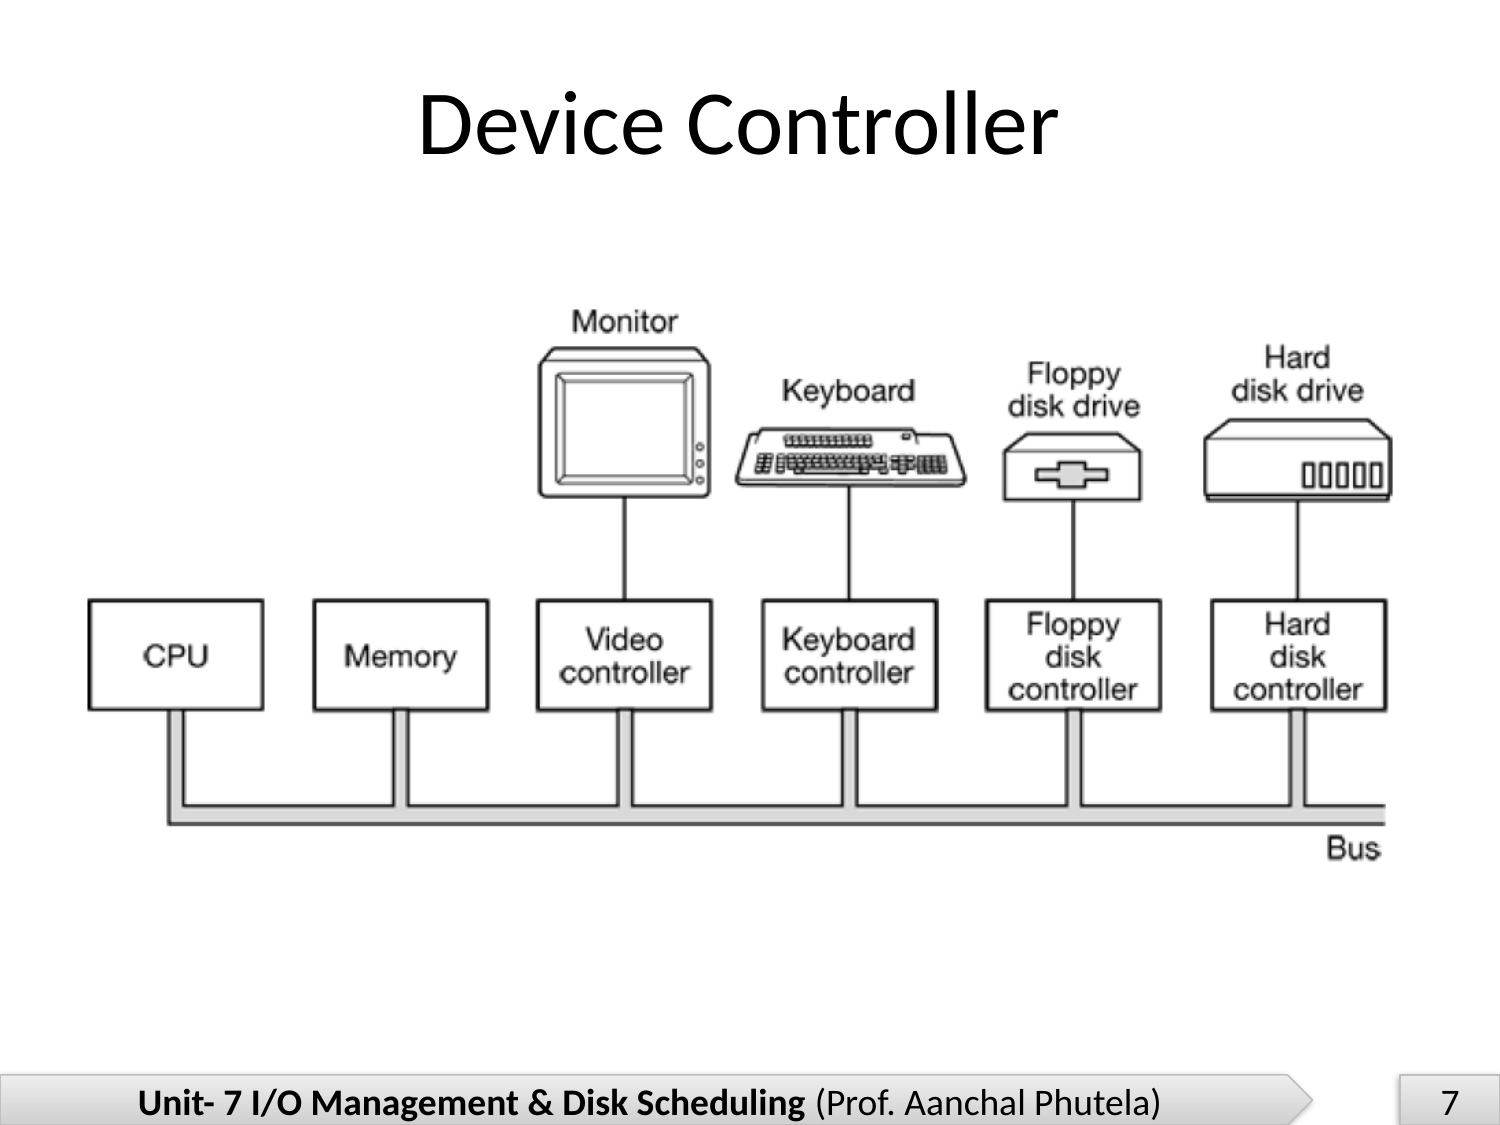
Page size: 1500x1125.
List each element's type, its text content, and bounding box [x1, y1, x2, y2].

picture [57, 249, 1443, 876]
text_box Device Controller [31, 55, 1469, 189]
